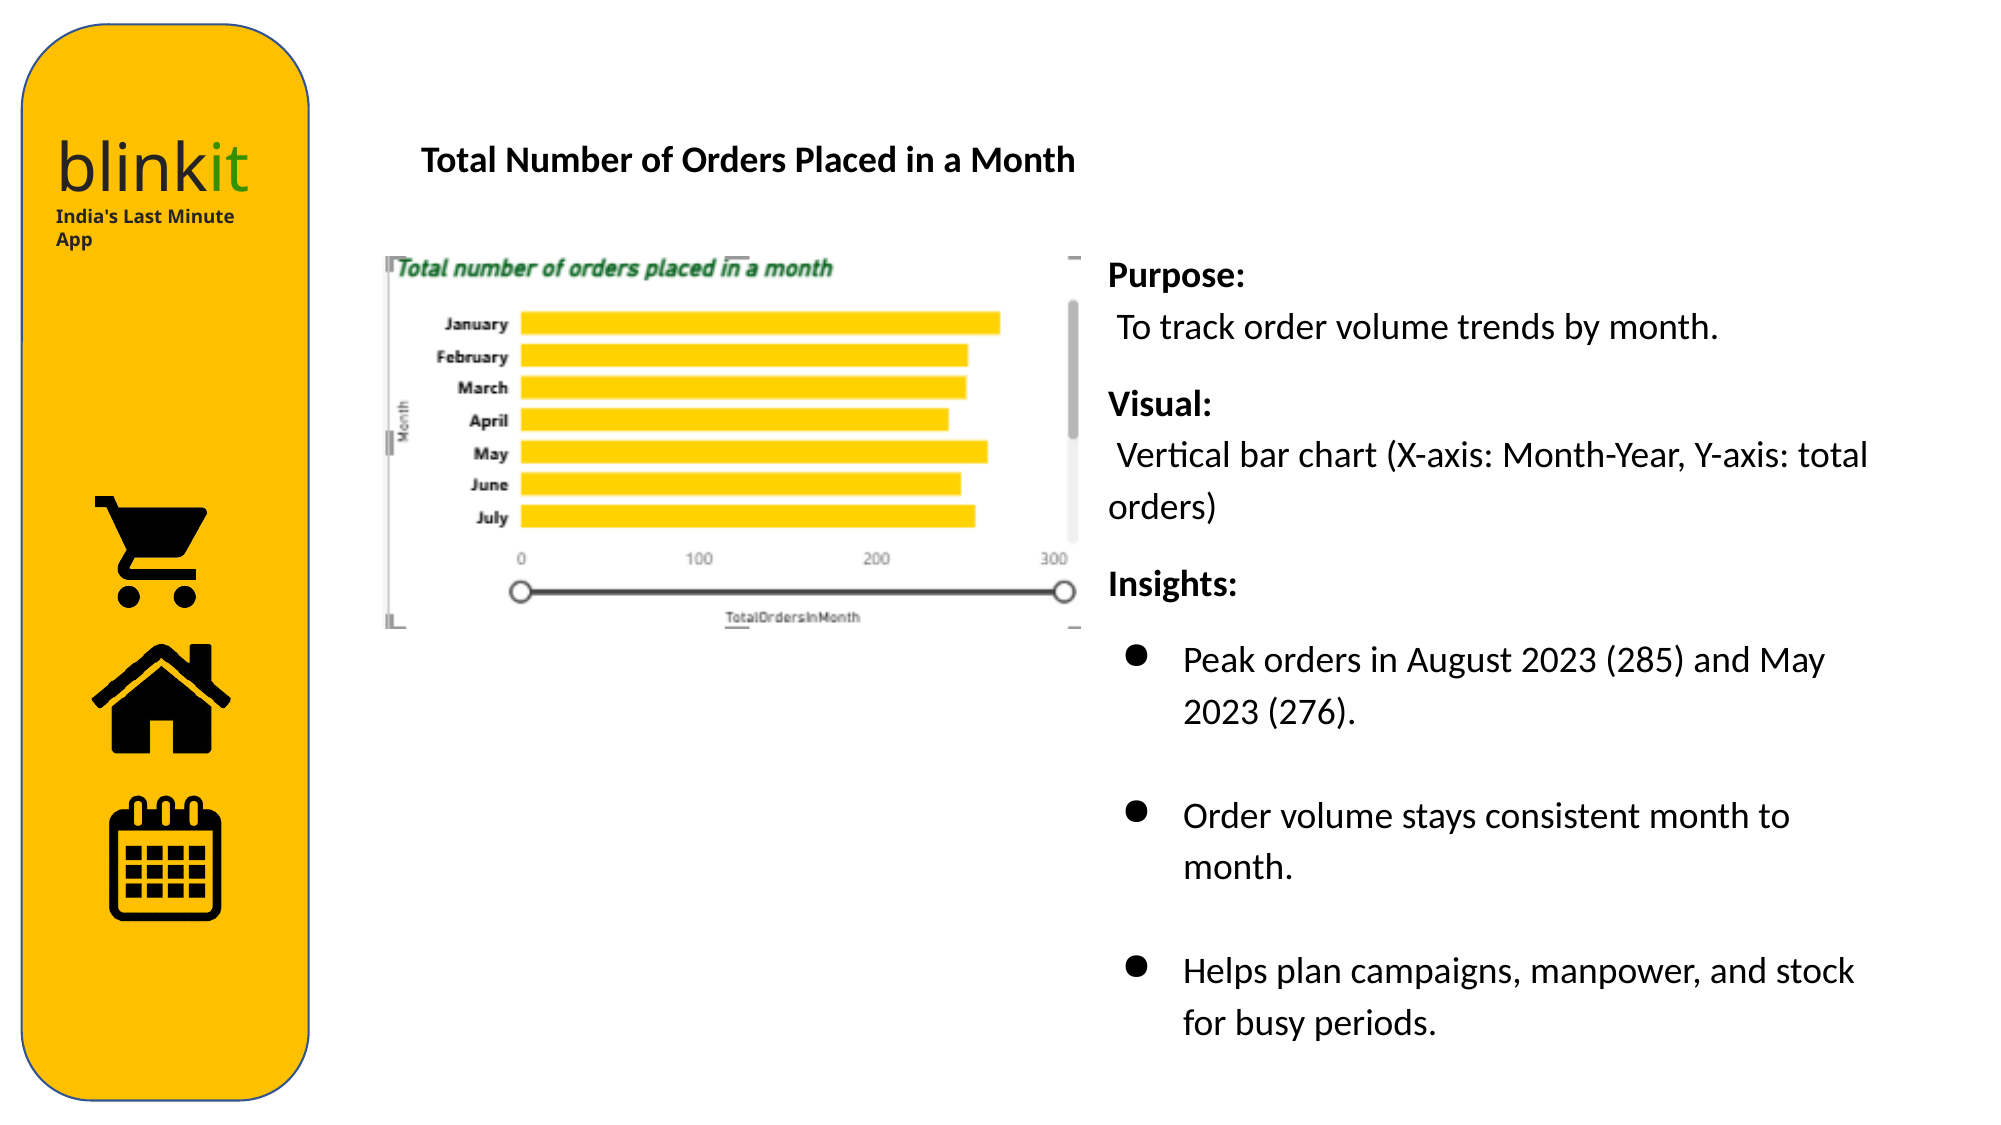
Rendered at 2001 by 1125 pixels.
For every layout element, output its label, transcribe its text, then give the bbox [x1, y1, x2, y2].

text_box blinkit India's Last Minute App [41, 117, 283, 258]
text_box Purpose: To track order volume trends by month. Visual: Vertical bar chart (X-axis: Month-Year, Y-axis: total orders) Insights: Peak orders in August 2023 (285) and May 2023 (276). Order volume stays consistent month to month. Helps plan campaigns, manpower, and stock for busy periods. [1093, 236, 1905, 1050]
text_box [20, 23, 310, 1102]
picture [95, 788, 235, 928]
text_box Total Number of Orders Placed in a Month [397, 120, 1398, 268]
picture [95, 496, 207, 608]
picture [91, 628, 231, 768]
picture [382, 256, 1081, 629]
